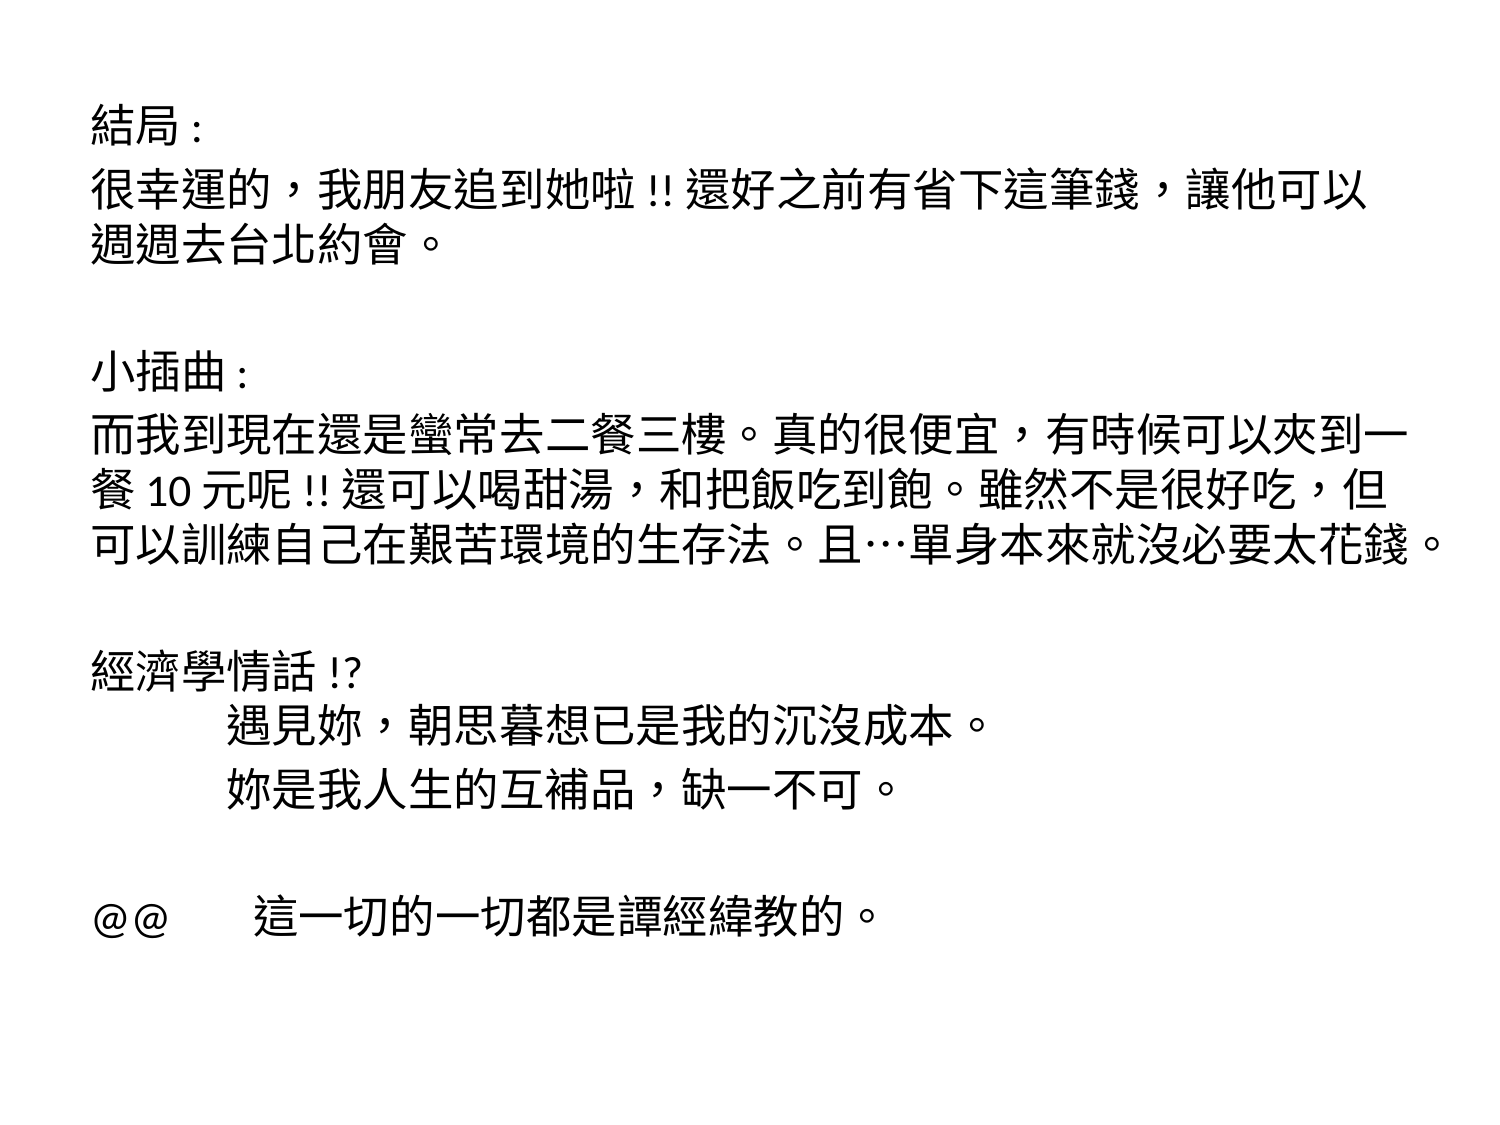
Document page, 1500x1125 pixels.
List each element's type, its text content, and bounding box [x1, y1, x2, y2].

list 結局: 很幸運的，我朋友追到她啦!!還好之前有省下這筆錢，讓他可以週週去台北約會。 小插曲: 而我到現在還是蠻常去二餐三樓。真的很便宜，有時候可以夾到一餐10元呢!!還可以喝甜湯，和把飯吃到飽。雖然不是很好吃，但可以訓練自己在艱苦環境的生存法。且…單身本來就沒必要太花錢。 經濟學情話!? 遇見妳，朝思暮想已是我的沉沒成本。 妳是我人生的互補品，缺一不可。 @@ 這一切的一切都是譚經緯教的。 [75, 90, 1425, 1005]
